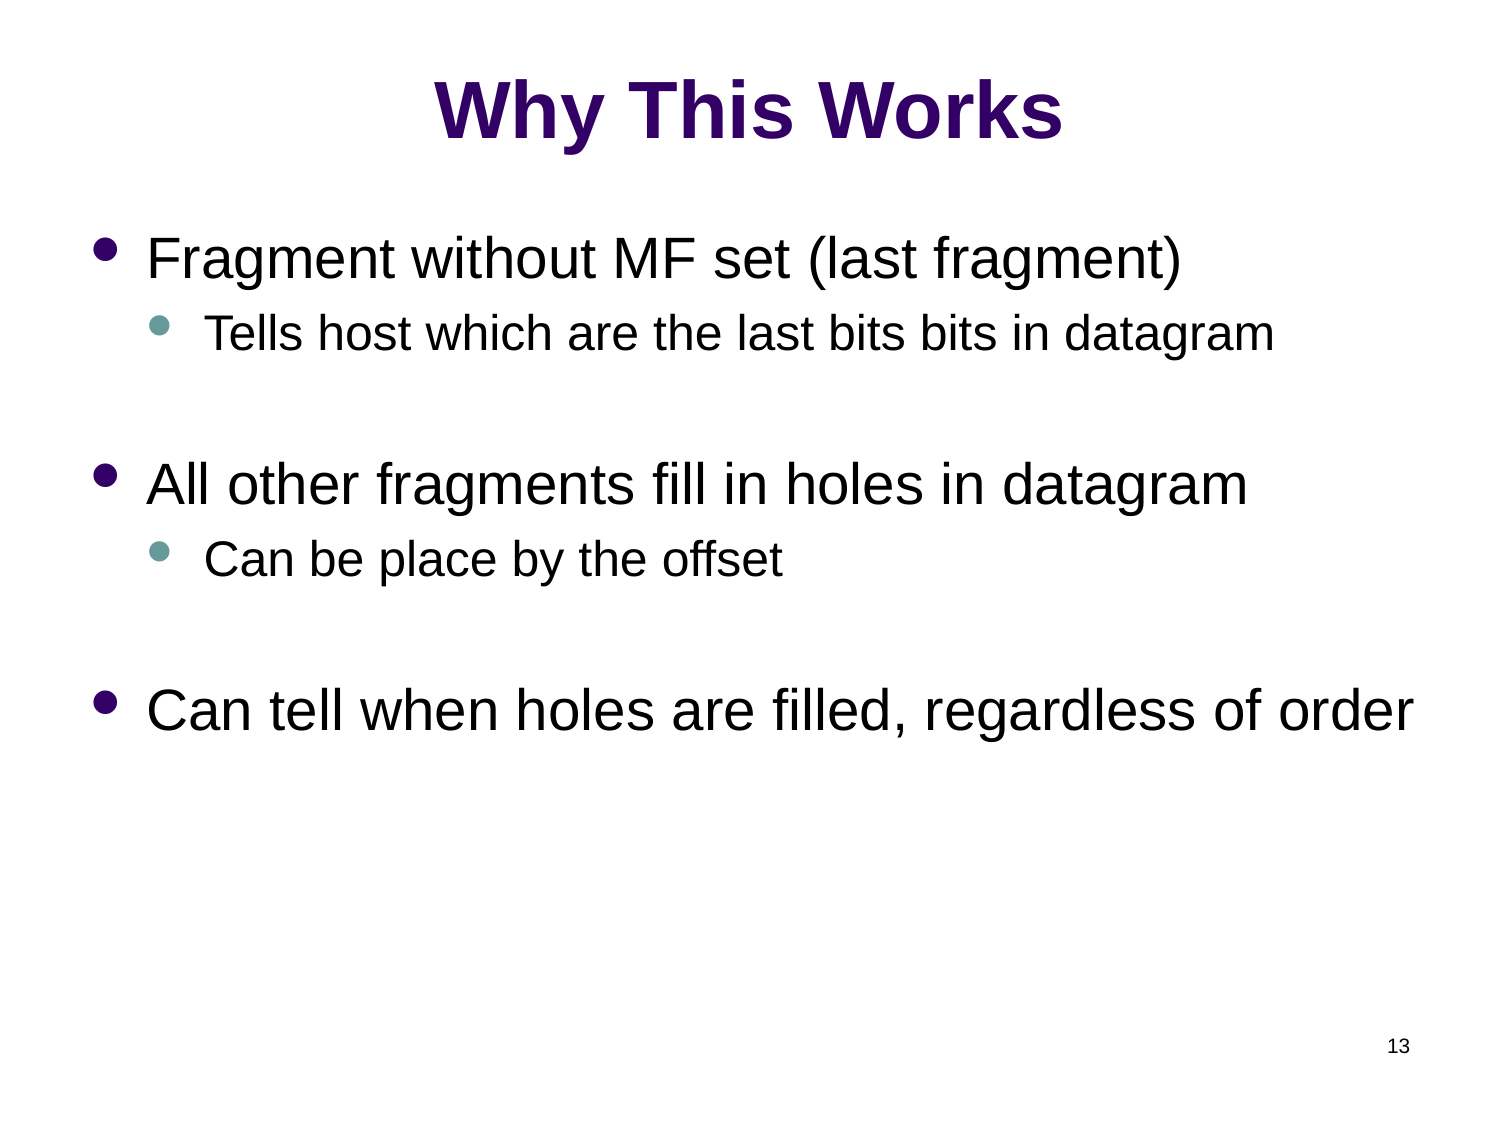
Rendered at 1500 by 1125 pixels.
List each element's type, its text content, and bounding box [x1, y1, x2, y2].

list Fragment without MF set (last fragment) Tells host which are the last bits bits in datagram All other fragments fill in holes in datagram Can be place by the offset Can tell when holes are filled, regardless of order [75, 212, 1475, 1006]
title Why This Works [0, 20, 1500, 163]
slide_number 13 [1074, 1024, 1426, 1101]
